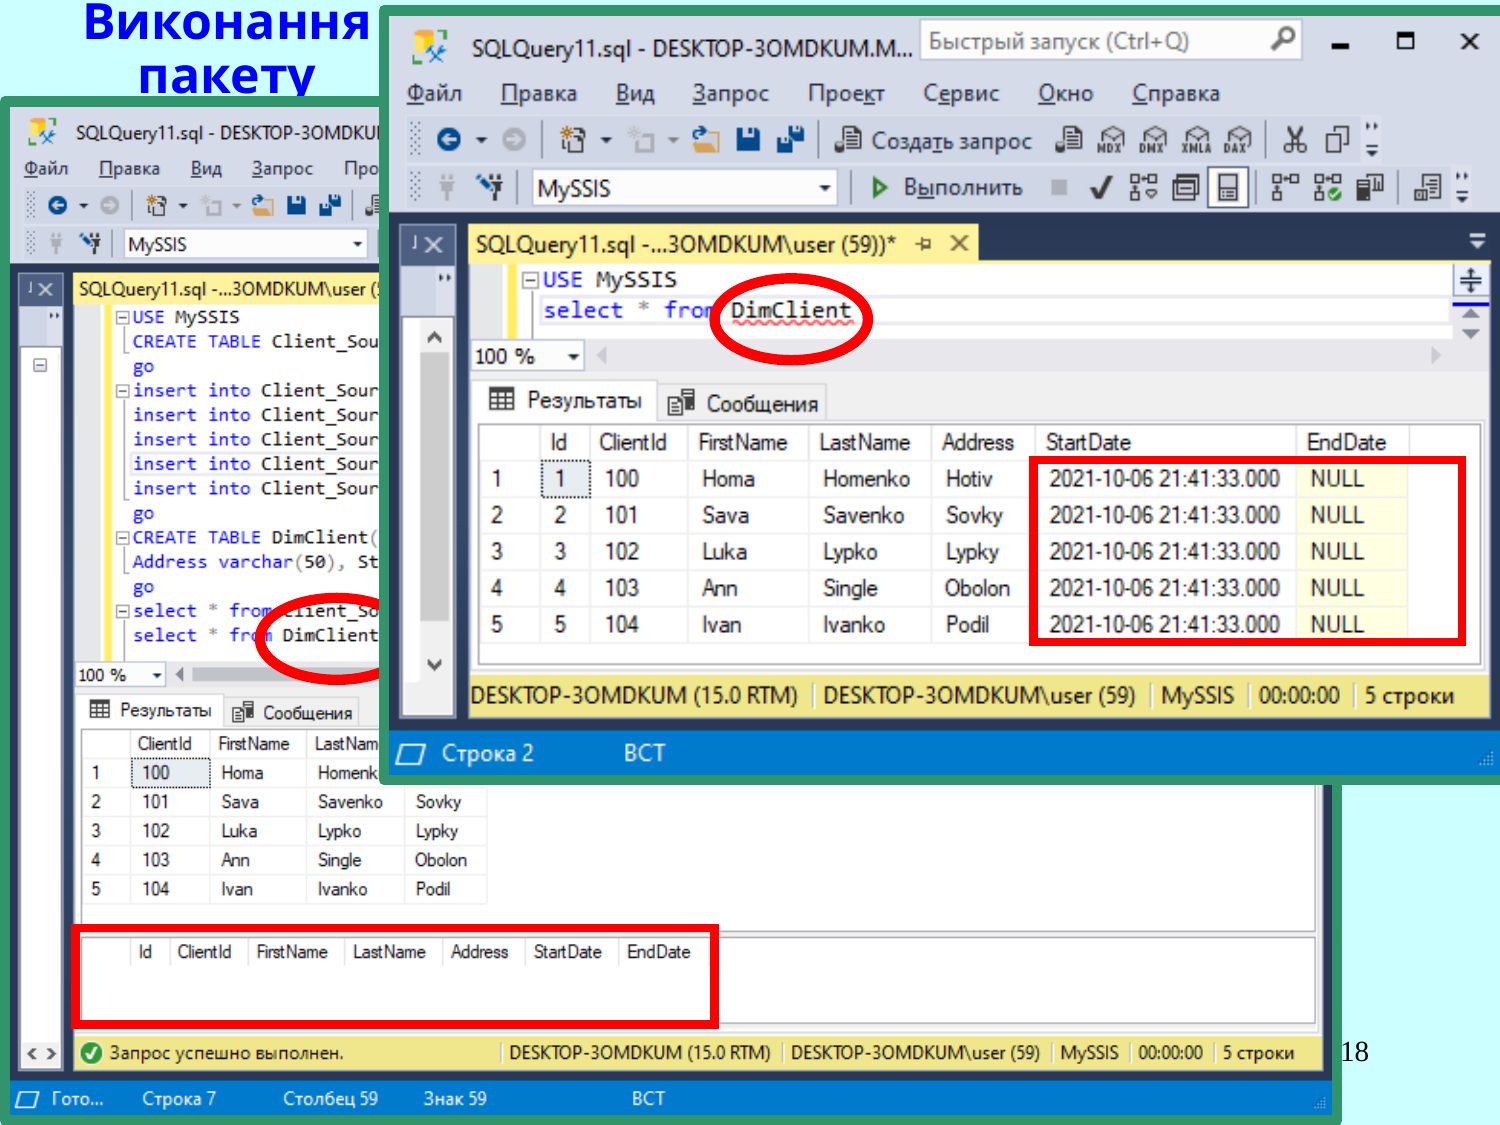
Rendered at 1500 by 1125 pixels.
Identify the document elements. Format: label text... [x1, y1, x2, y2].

slide_number 18 [1342, 1025, 1385, 1097]
picture [9, 15, 1500, 1116]
text_box Виконання пакету [29, 0, 425, 96]
